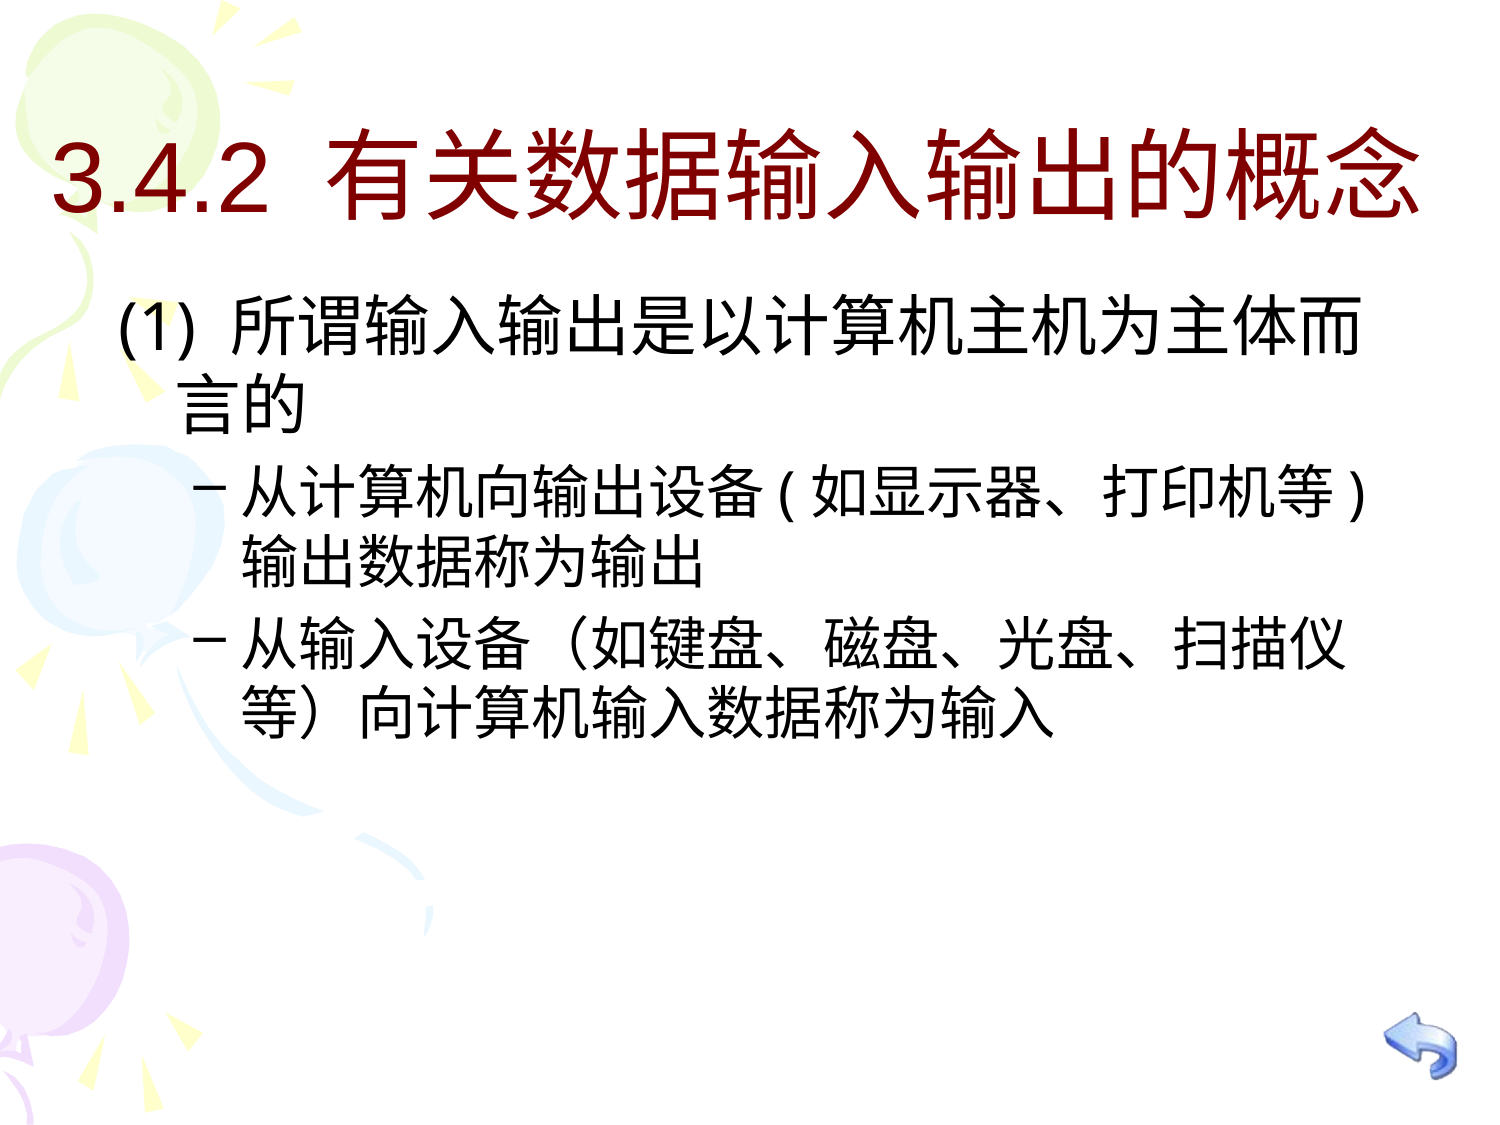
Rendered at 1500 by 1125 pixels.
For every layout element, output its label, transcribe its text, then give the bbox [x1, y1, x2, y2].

list (1) 所谓输入输出是以计算机主机为主体而言的 从计算机向输出设备(如显示器、打印机等)输出数据称为输出 从输入设备（如键盘、磁盘、光盘、扫描仪等）向计算机输入数据称为输入 [103, 275, 1417, 893]
picture [1382, 1007, 1461, 1086]
title 3.4.2 有关数据输入输出的概念 [34, 38, 1477, 242]
